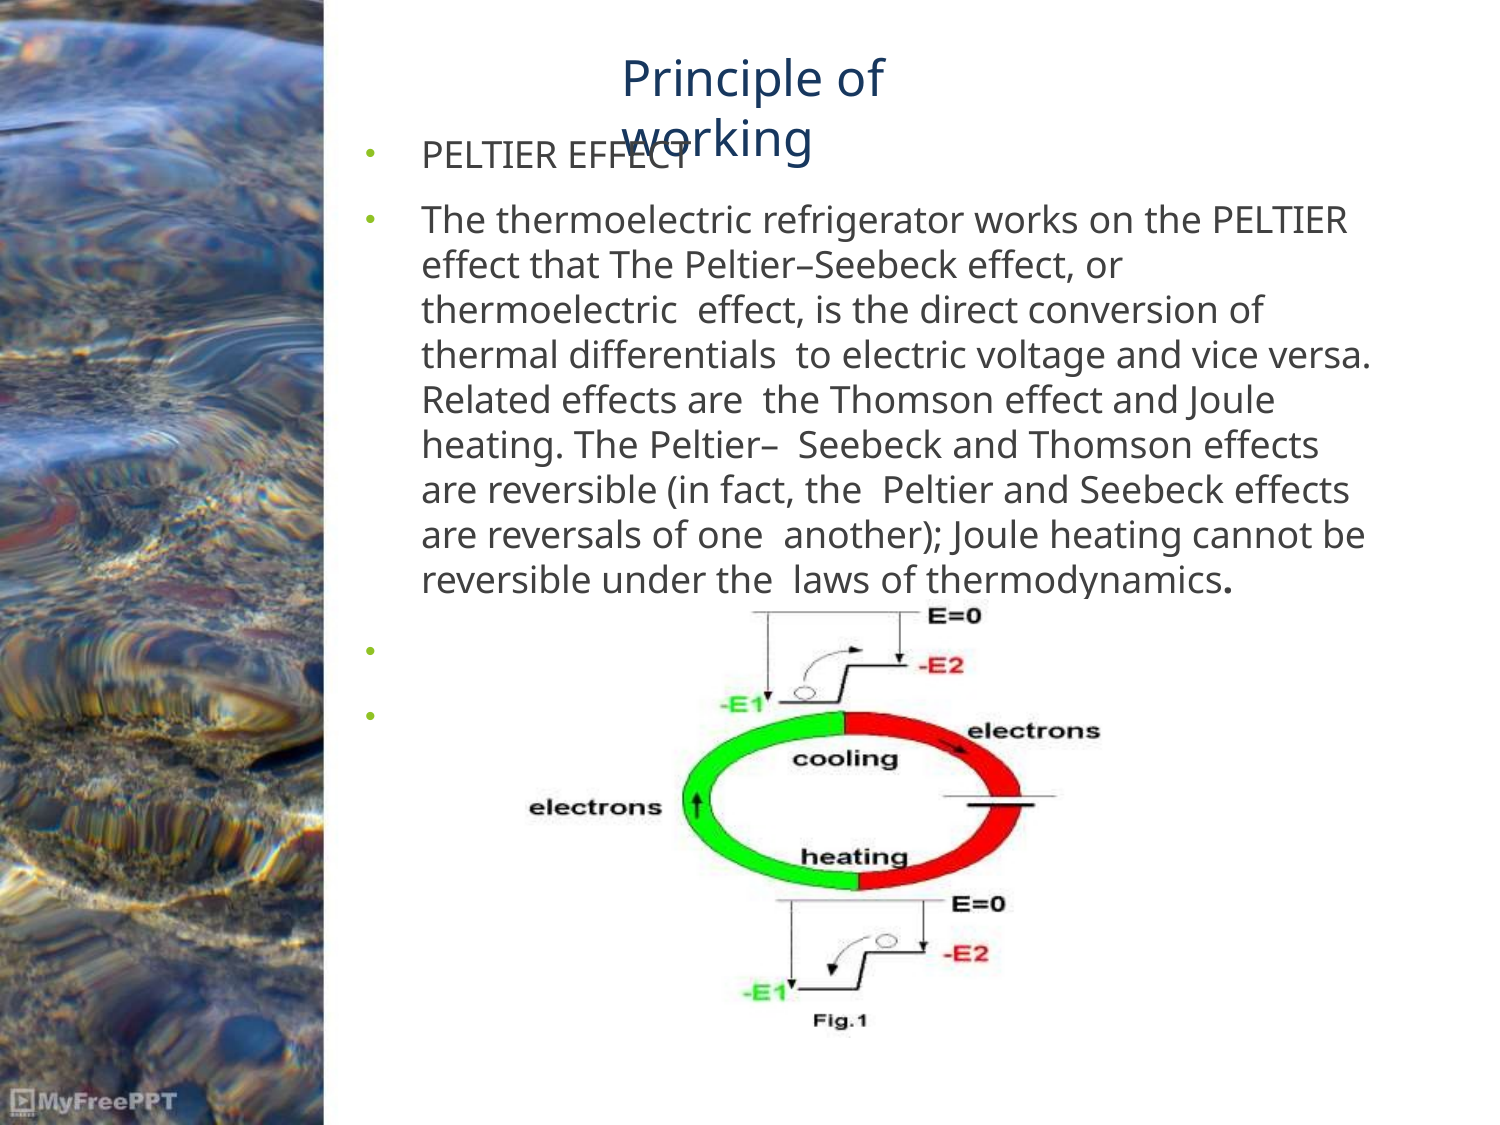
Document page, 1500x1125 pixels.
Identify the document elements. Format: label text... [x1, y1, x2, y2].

title Principle of working [619, 44, 1071, 108]
picture [0, 0, 339, 1125]
text_box [524, 599, 1113, 1038]
text_box PELTIER EFFECT The thermoelectric refrigerator works on the PELTIER effect that The Peltier–Seebeck effect, or thermoelectric effect, is the direct conversion of thermal differentials to electric voltage and vice versa. Related effects are the Thomson effect and Joule heating. The Peltier– Seebeck and Thomson effects are reversible (in fact, the Peltier and Seebeck effects are reversals of one another); Joule heating cannot be reversible under the laws of thermodynamics. • • [362, 108, 1385, 733]
